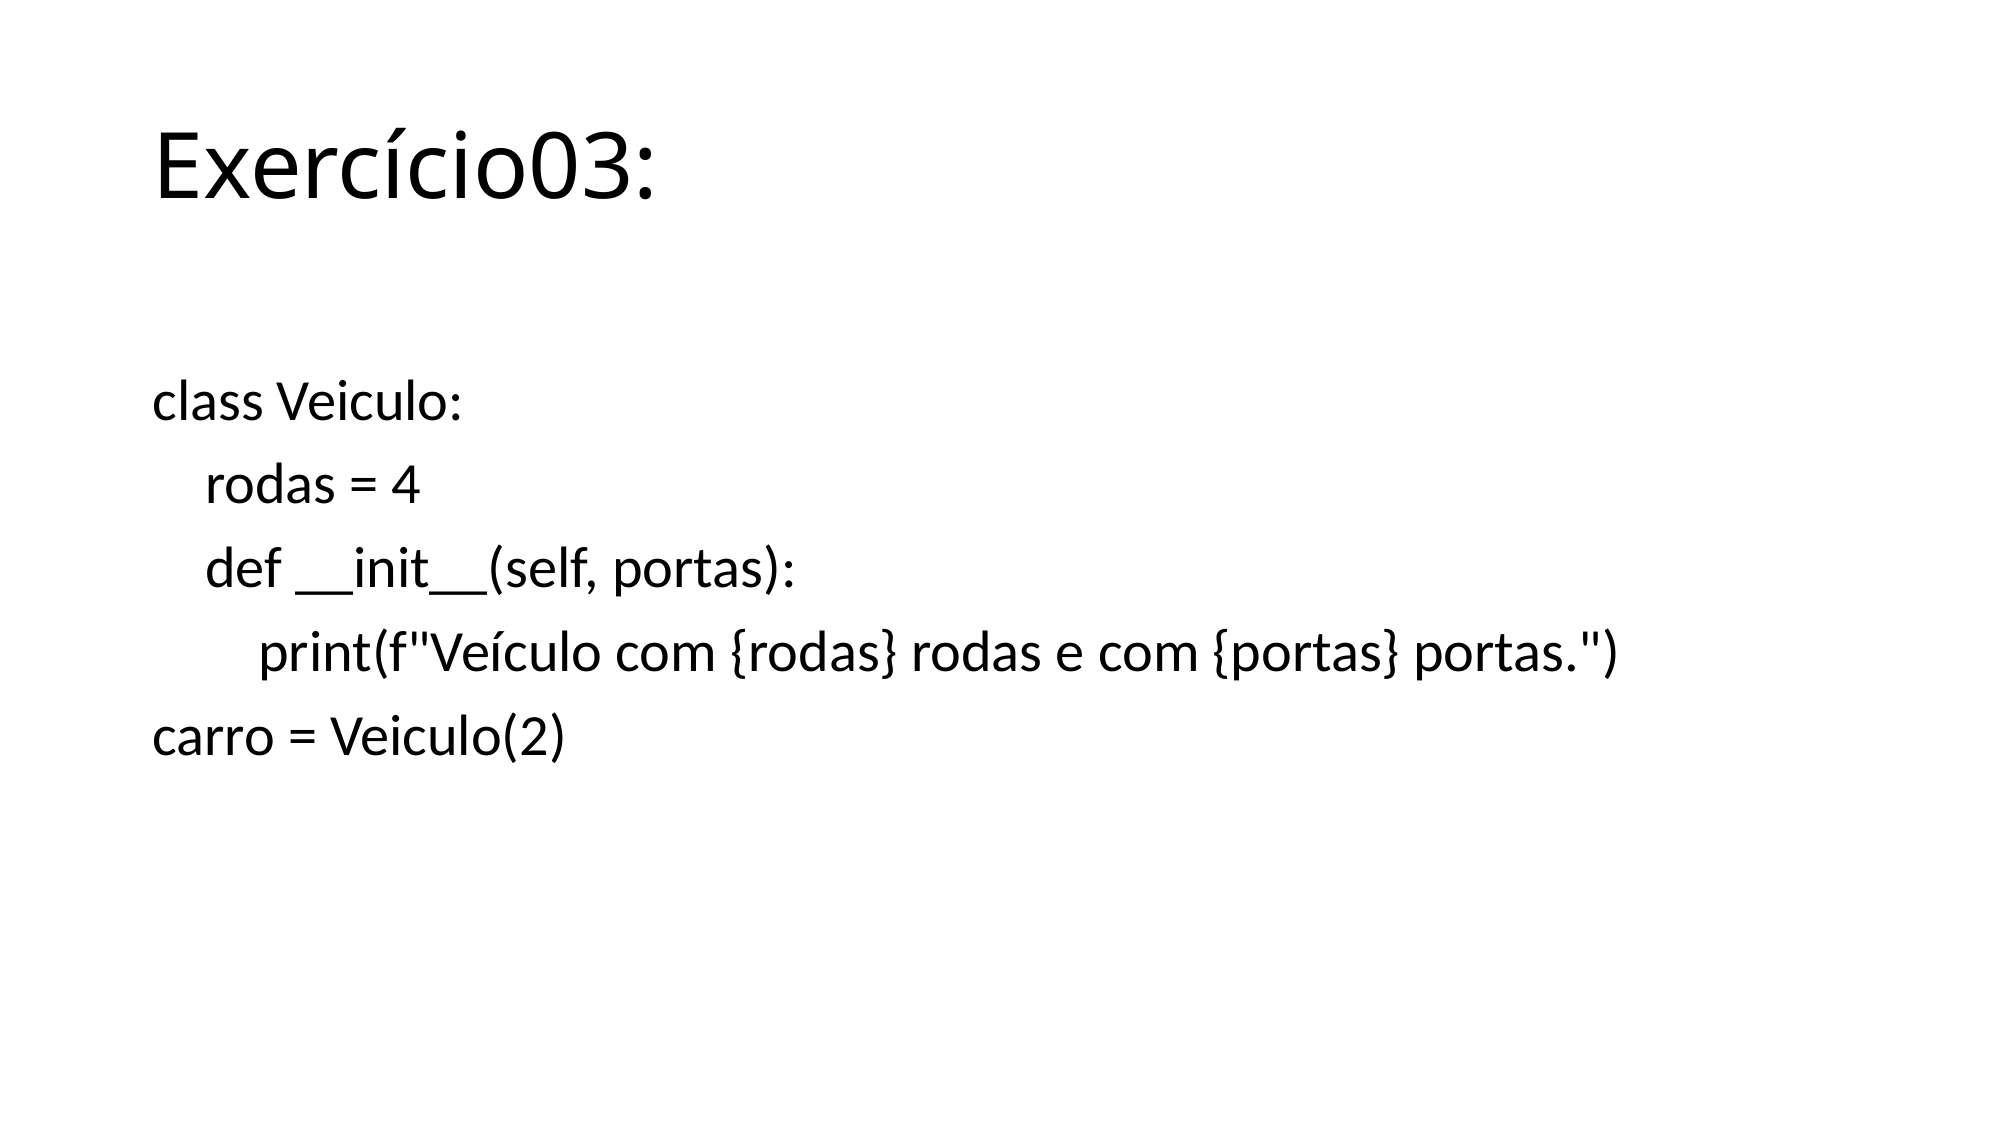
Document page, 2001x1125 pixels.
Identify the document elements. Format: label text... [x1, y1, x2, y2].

title Exercício03: [137, 59, 1863, 278]
list class Veiculo: rodas = 4 def __init__(self, portas): print(f"Veículo com {rodas} rodas e com {portas} portas.") carro = Veiculo(2) [137, 299, 1863, 1014]
